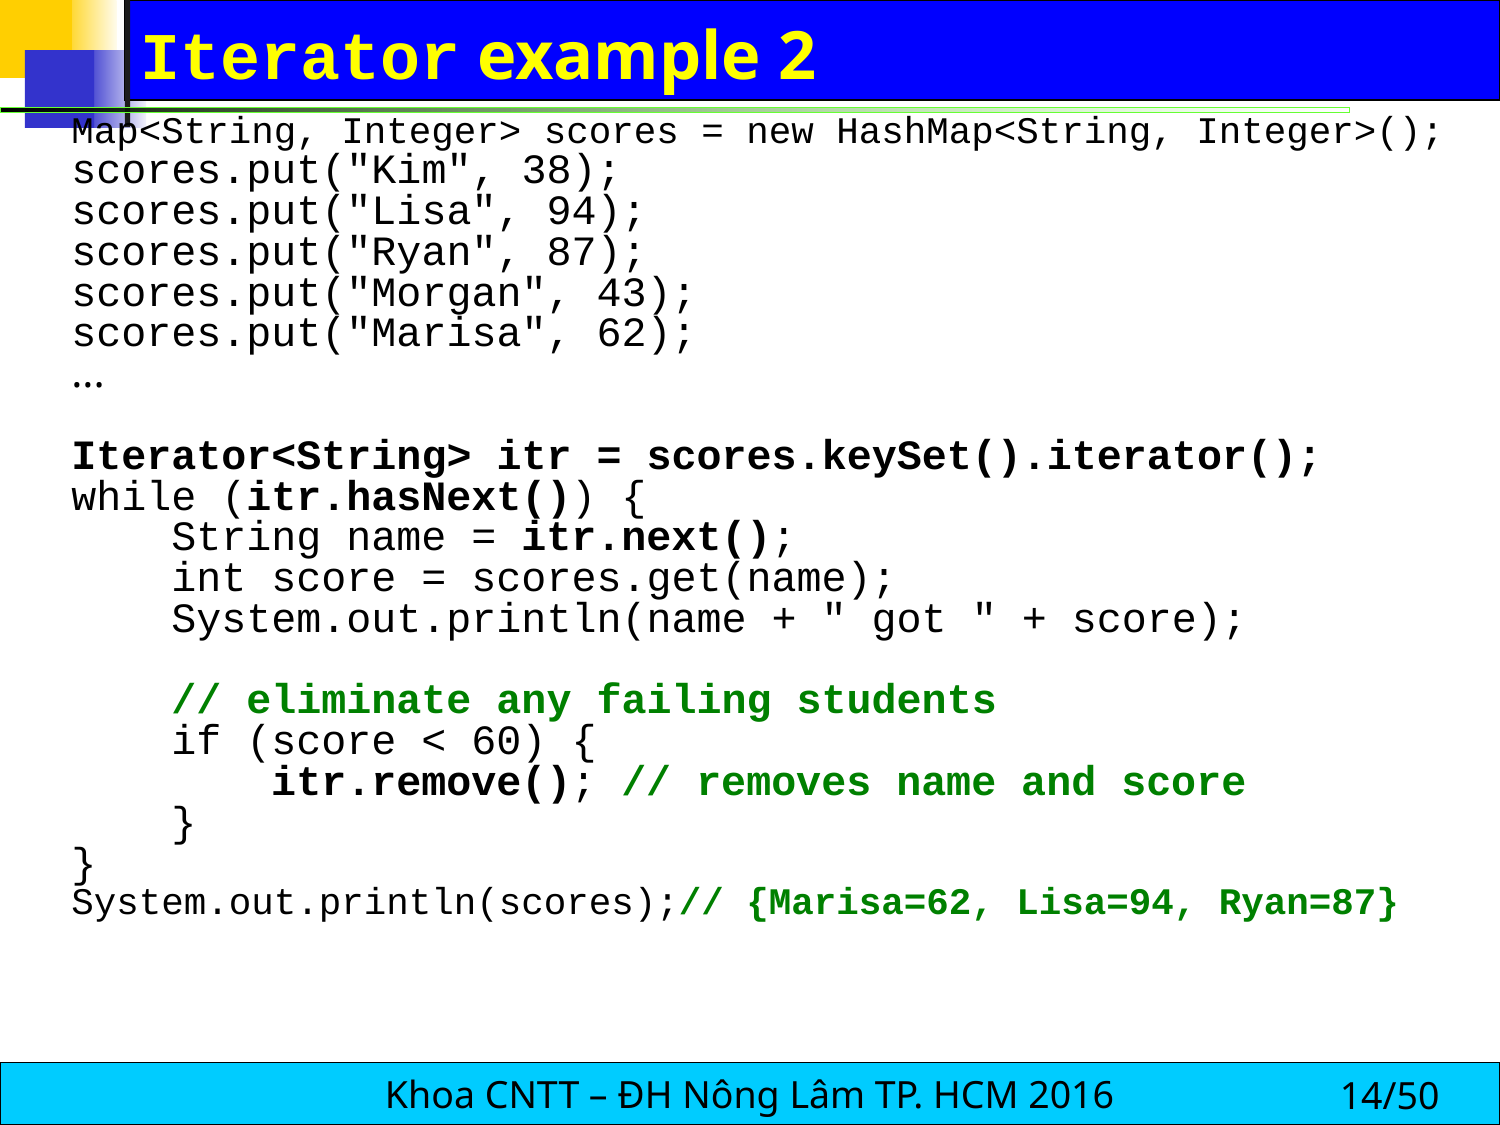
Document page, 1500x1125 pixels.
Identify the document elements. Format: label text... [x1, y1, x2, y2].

title Iterator example 2 [124, 12, 1467, 101]
list Map<String, Integer> scores = new HashMap<String, Integer>(); scores.put("Kim", 38); scores.put("Lisa", 94); scores.put("Ryan", 87); scores.put("Morgan", 43); scores.put("Marisa", 62); ... Iterator<String> itr = scores.keySet().iterator(); while (itr.hasNext()) { String name = itr.next(); int score = scores.get(name); System.out.println(name + " got " + score); // eliminate any failing students if (score < 60) { itr.remove(); // removes name and score } } System.out.println(scores);// {Marisa=62, Lisa=94, Ryan=87} [0, 112, 1500, 1051]
